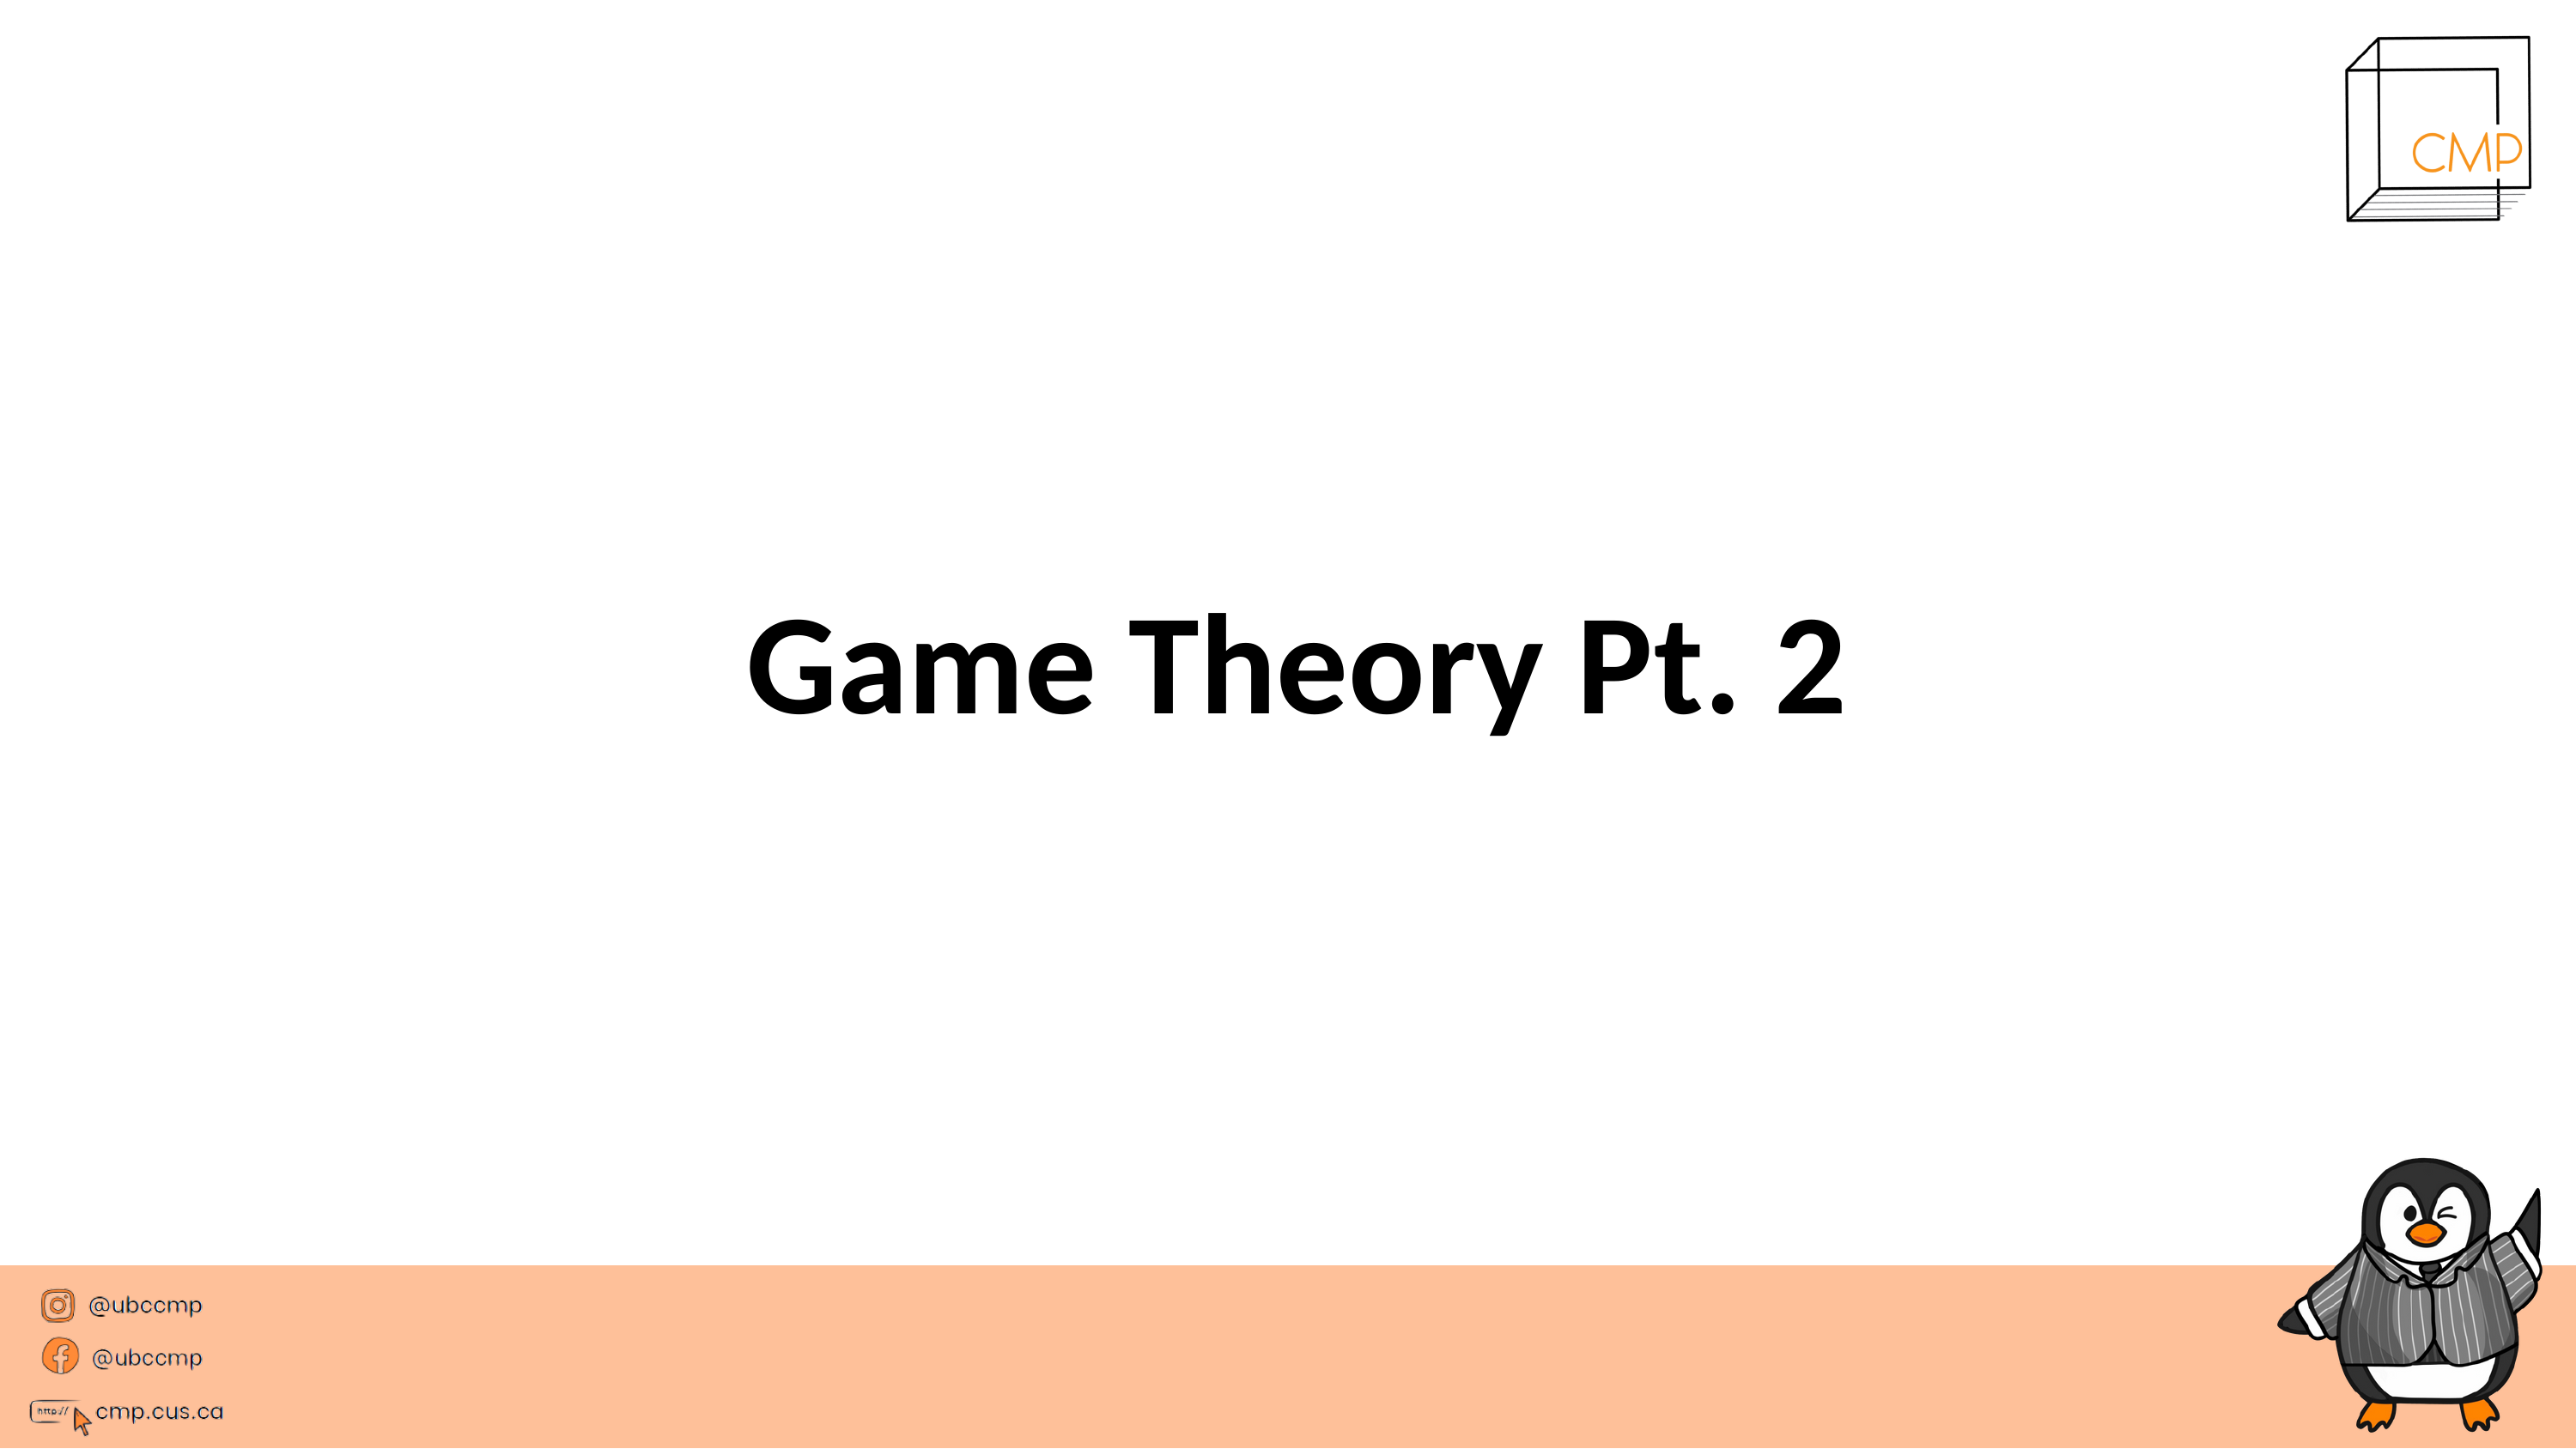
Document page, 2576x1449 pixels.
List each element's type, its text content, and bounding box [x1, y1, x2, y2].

list Game Theory Pt. 2 [708, 563, 1868, 885]
picture [2232, 1003, 2576, 1449]
picture [15, 1276, 258, 1442]
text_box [0, 1245, 2227, 1449]
picture [2233, 0, 2576, 337]
